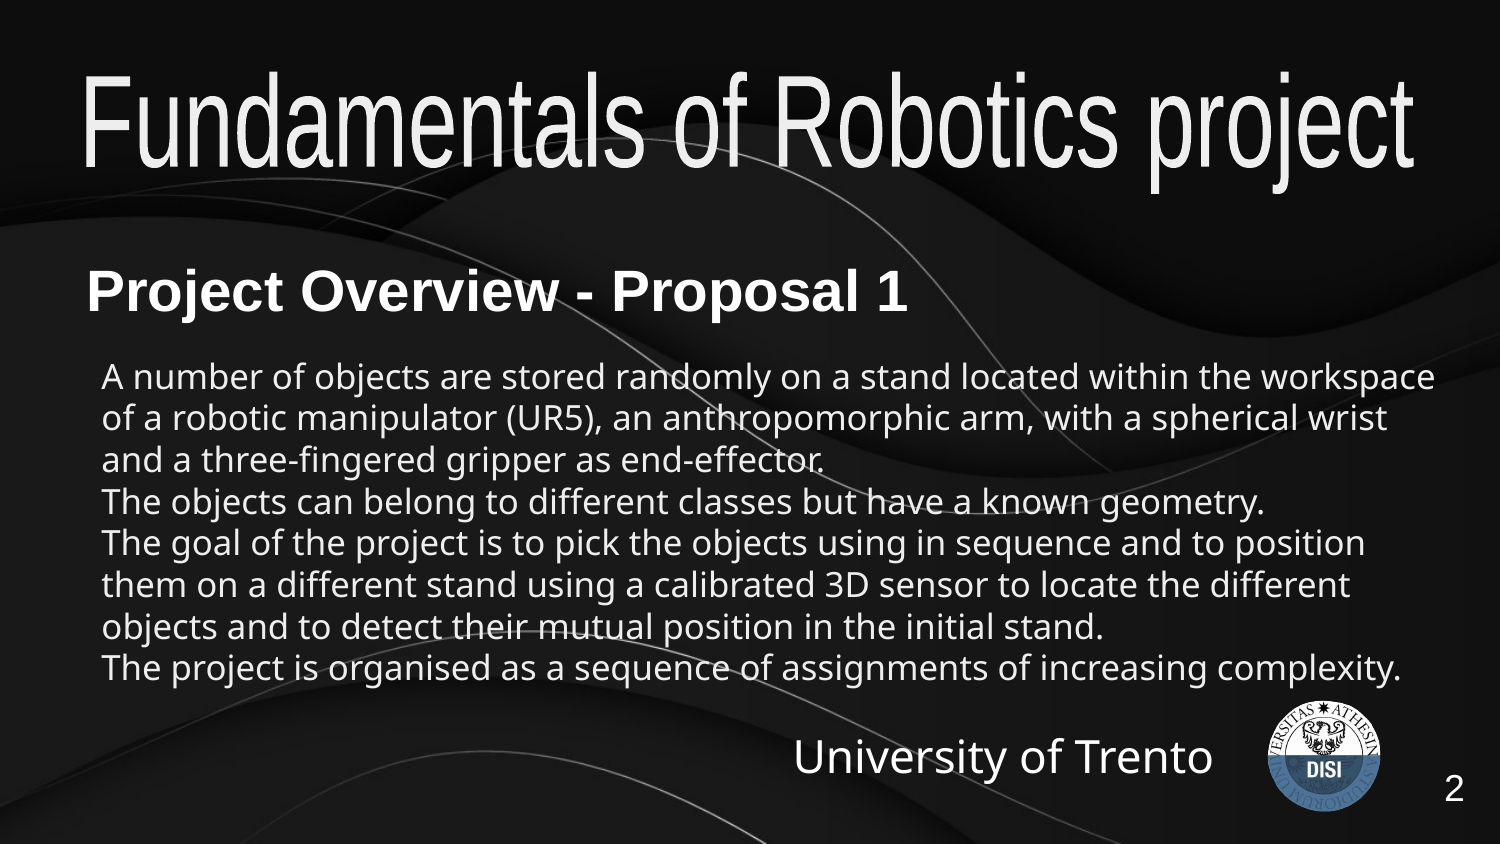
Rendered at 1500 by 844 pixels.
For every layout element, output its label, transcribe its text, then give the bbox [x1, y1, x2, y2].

slide_number ‹#› [1364, 743, 1480, 830]
picture [0, 0, 1500, 844]
text_box Project Overview - Proposal 1 [71, 238, 934, 339]
text_box University of Trento [777, 713, 1261, 799]
subtitle A number of objects are stored randomly on a stand located within the workspace of a robotic manipulator (UR5), an anthropomorphic arm, with a spherical wrist and a three-fingered gripper as end-effector. The objects can belong to different classes but have a known geometry. The goal of the project is to pick the objects using in sequence and to position them on a different stand using a calibrated 3D sensor to locate the different objects and to detect their mutual position in the initial stand. The project is organised as a sequence of assignments of increasing complexity. [86, 339, 1459, 705]
